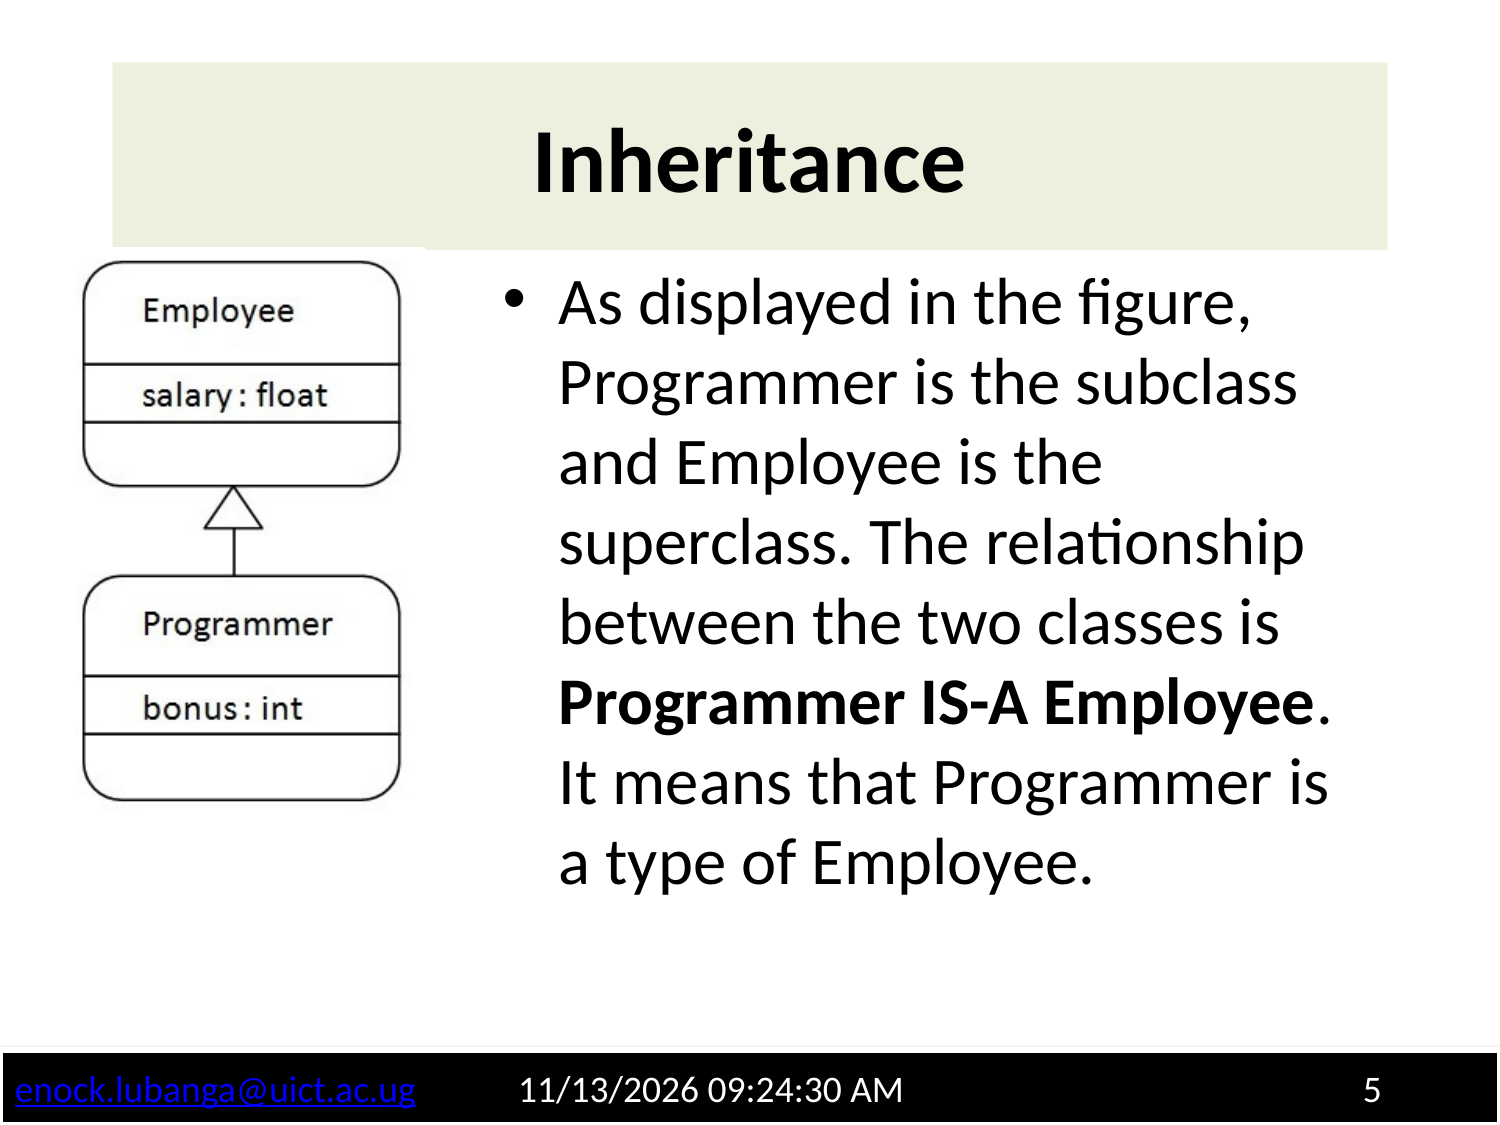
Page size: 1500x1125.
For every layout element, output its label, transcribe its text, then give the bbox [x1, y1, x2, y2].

title Inheritance [112, 62, 1388, 250]
picture [49, 247, 426, 814]
list As displayed in the figure, Programmer is the subclass and Employee is the superclass. The relationship between the two classes is Programmer IS-A Employee. It means that Programmer is a type of Employee. [487, 249, 1388, 1038]
